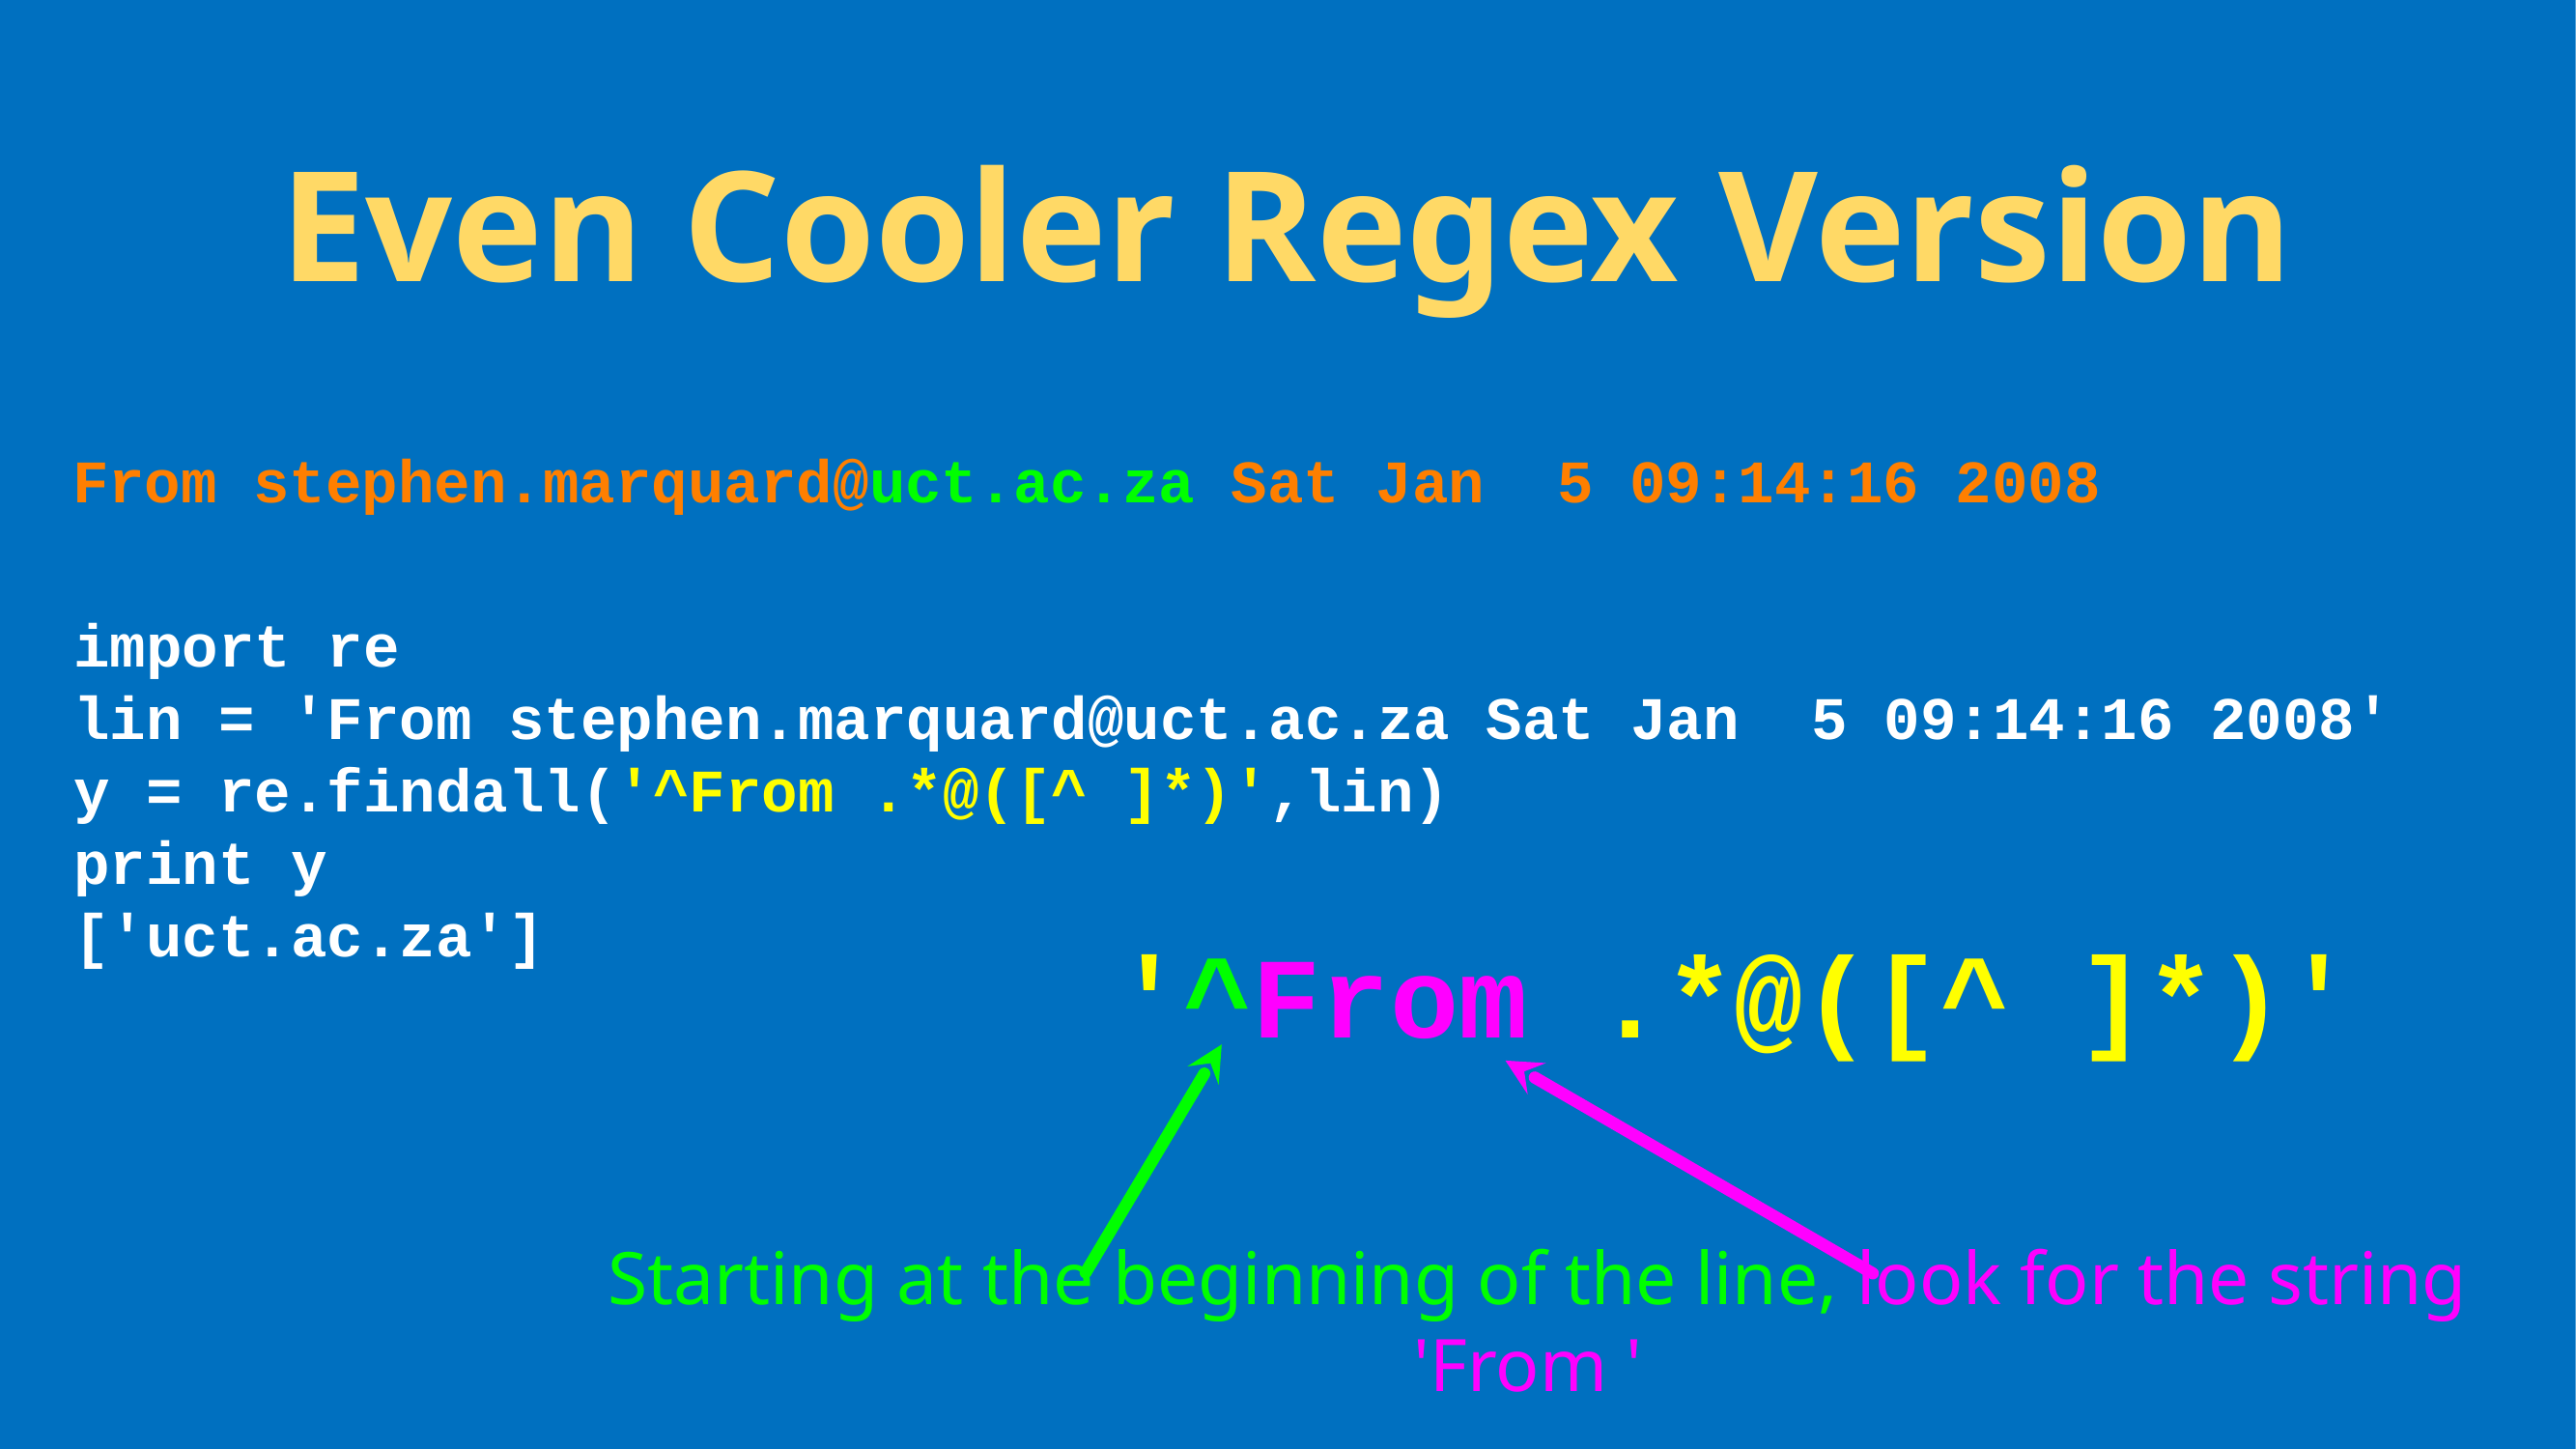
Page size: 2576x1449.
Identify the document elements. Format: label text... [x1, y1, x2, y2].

text_box Starting at the beginning of the line, look for the string 'From ' [603, 1269, 2473, 1369]
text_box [1085, 1043, 1222, 1273]
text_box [1505, 1060, 1874, 1274]
text_box import re lin = 'From stephen.marquard@uct.ac.za Sat Jan 5 09:14:16 2008' y = re.findall('^From .*@([^ ]*)',lin) print y ['uct.ac.za'] [73, 609, 2571, 967]
title Even Cooler Regex Version [183, 38, 2391, 403]
text_box From stephen.marquard@uct.ac.za Sat Jan 5 09:14:16 2008 [72, 425, 2526, 532]
text_box '^From .*@([^ ]*)' [1115, 967, 2366, 1062]
